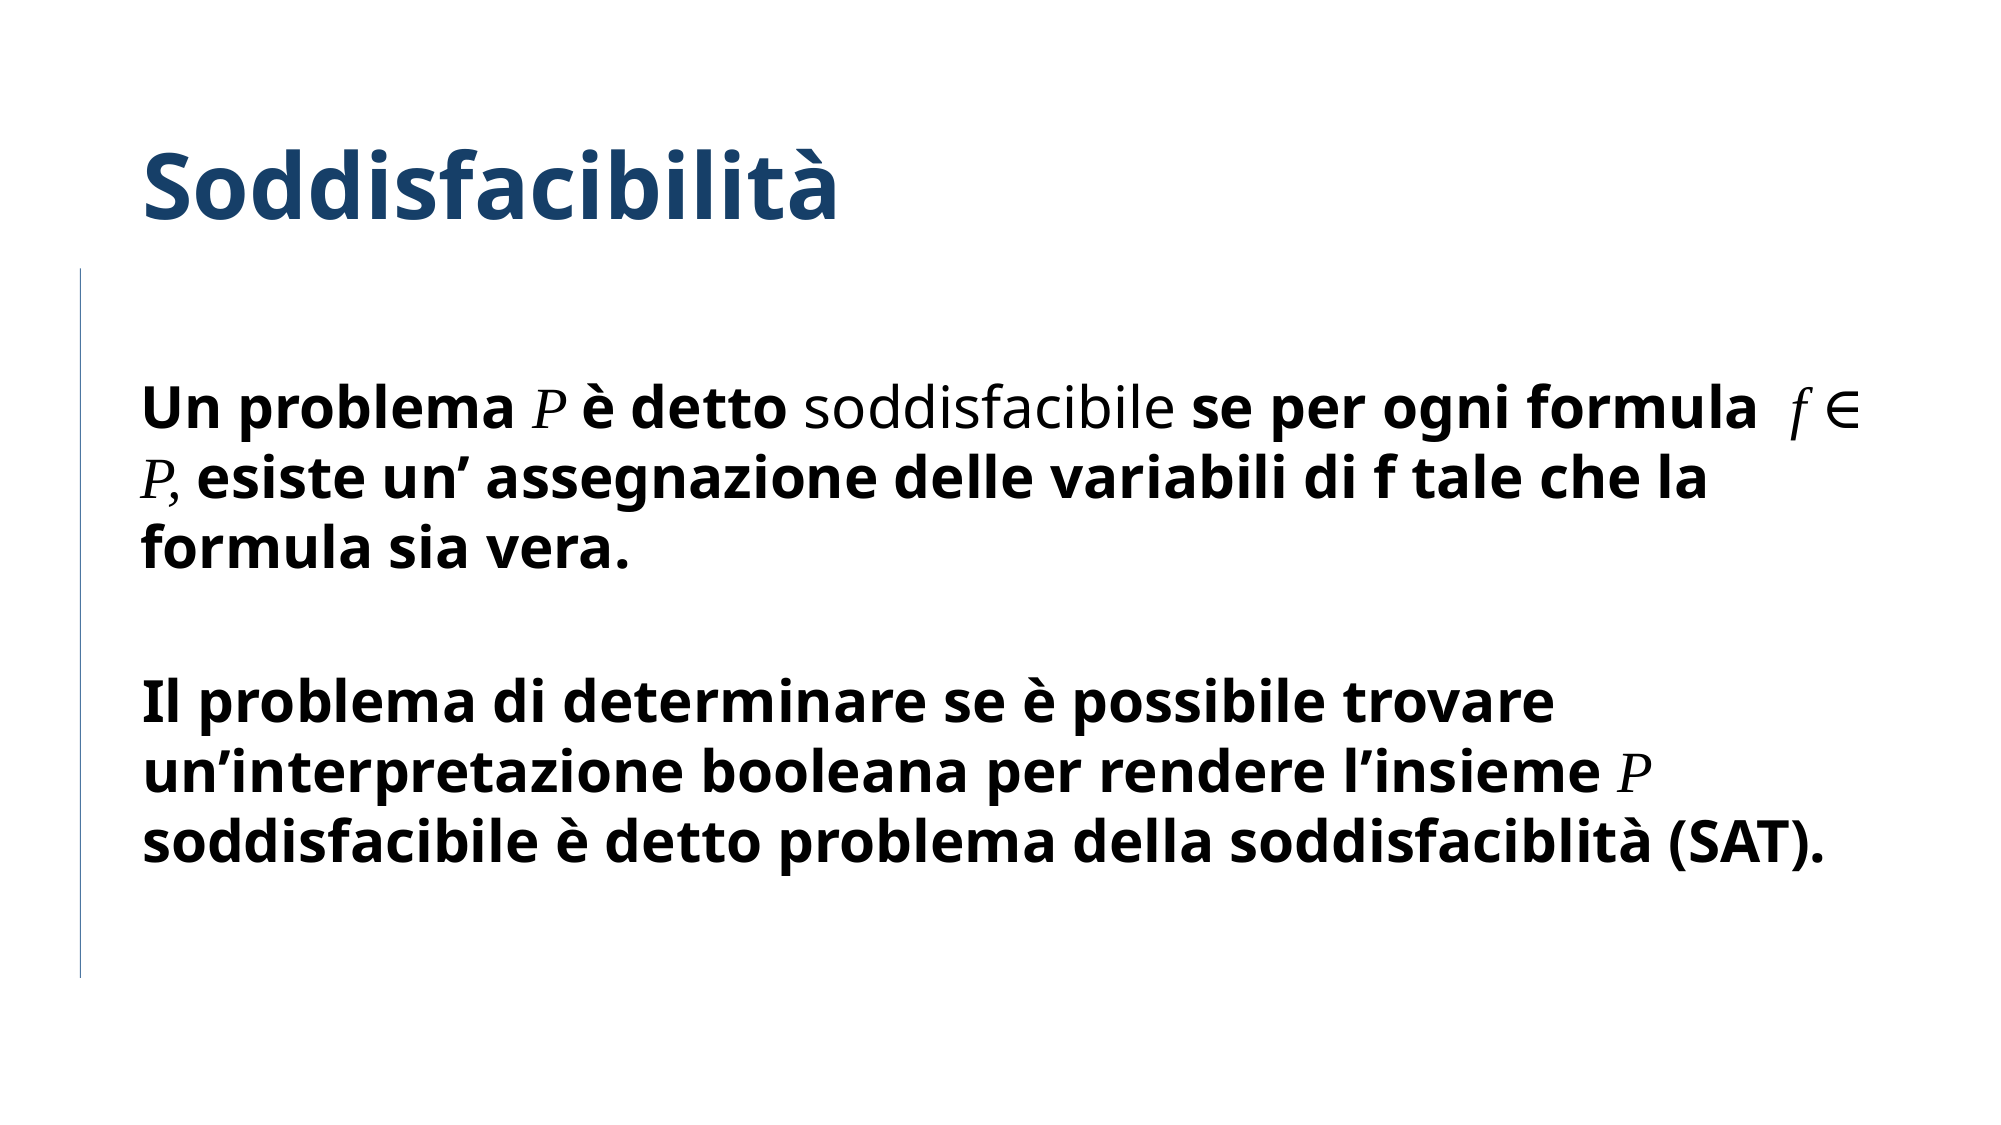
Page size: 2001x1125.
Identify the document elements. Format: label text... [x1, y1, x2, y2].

text_box Soddisfacibilità [127, 120, 1152, 246]
text_box Un problema P è detto soddisfacibile se per ogni formula f ∈ P, esiste un’ assegnazione delle variabili di f tale che la formula sia vera. [125, 363, 1929, 588]
text_box Il problema di determinare se è possibile trovare un’interpretazione booleana per rendere l’insieme P soddisfacibile è detto problema della soddisfaciblità (SAT). [127, 656, 1929, 882]
